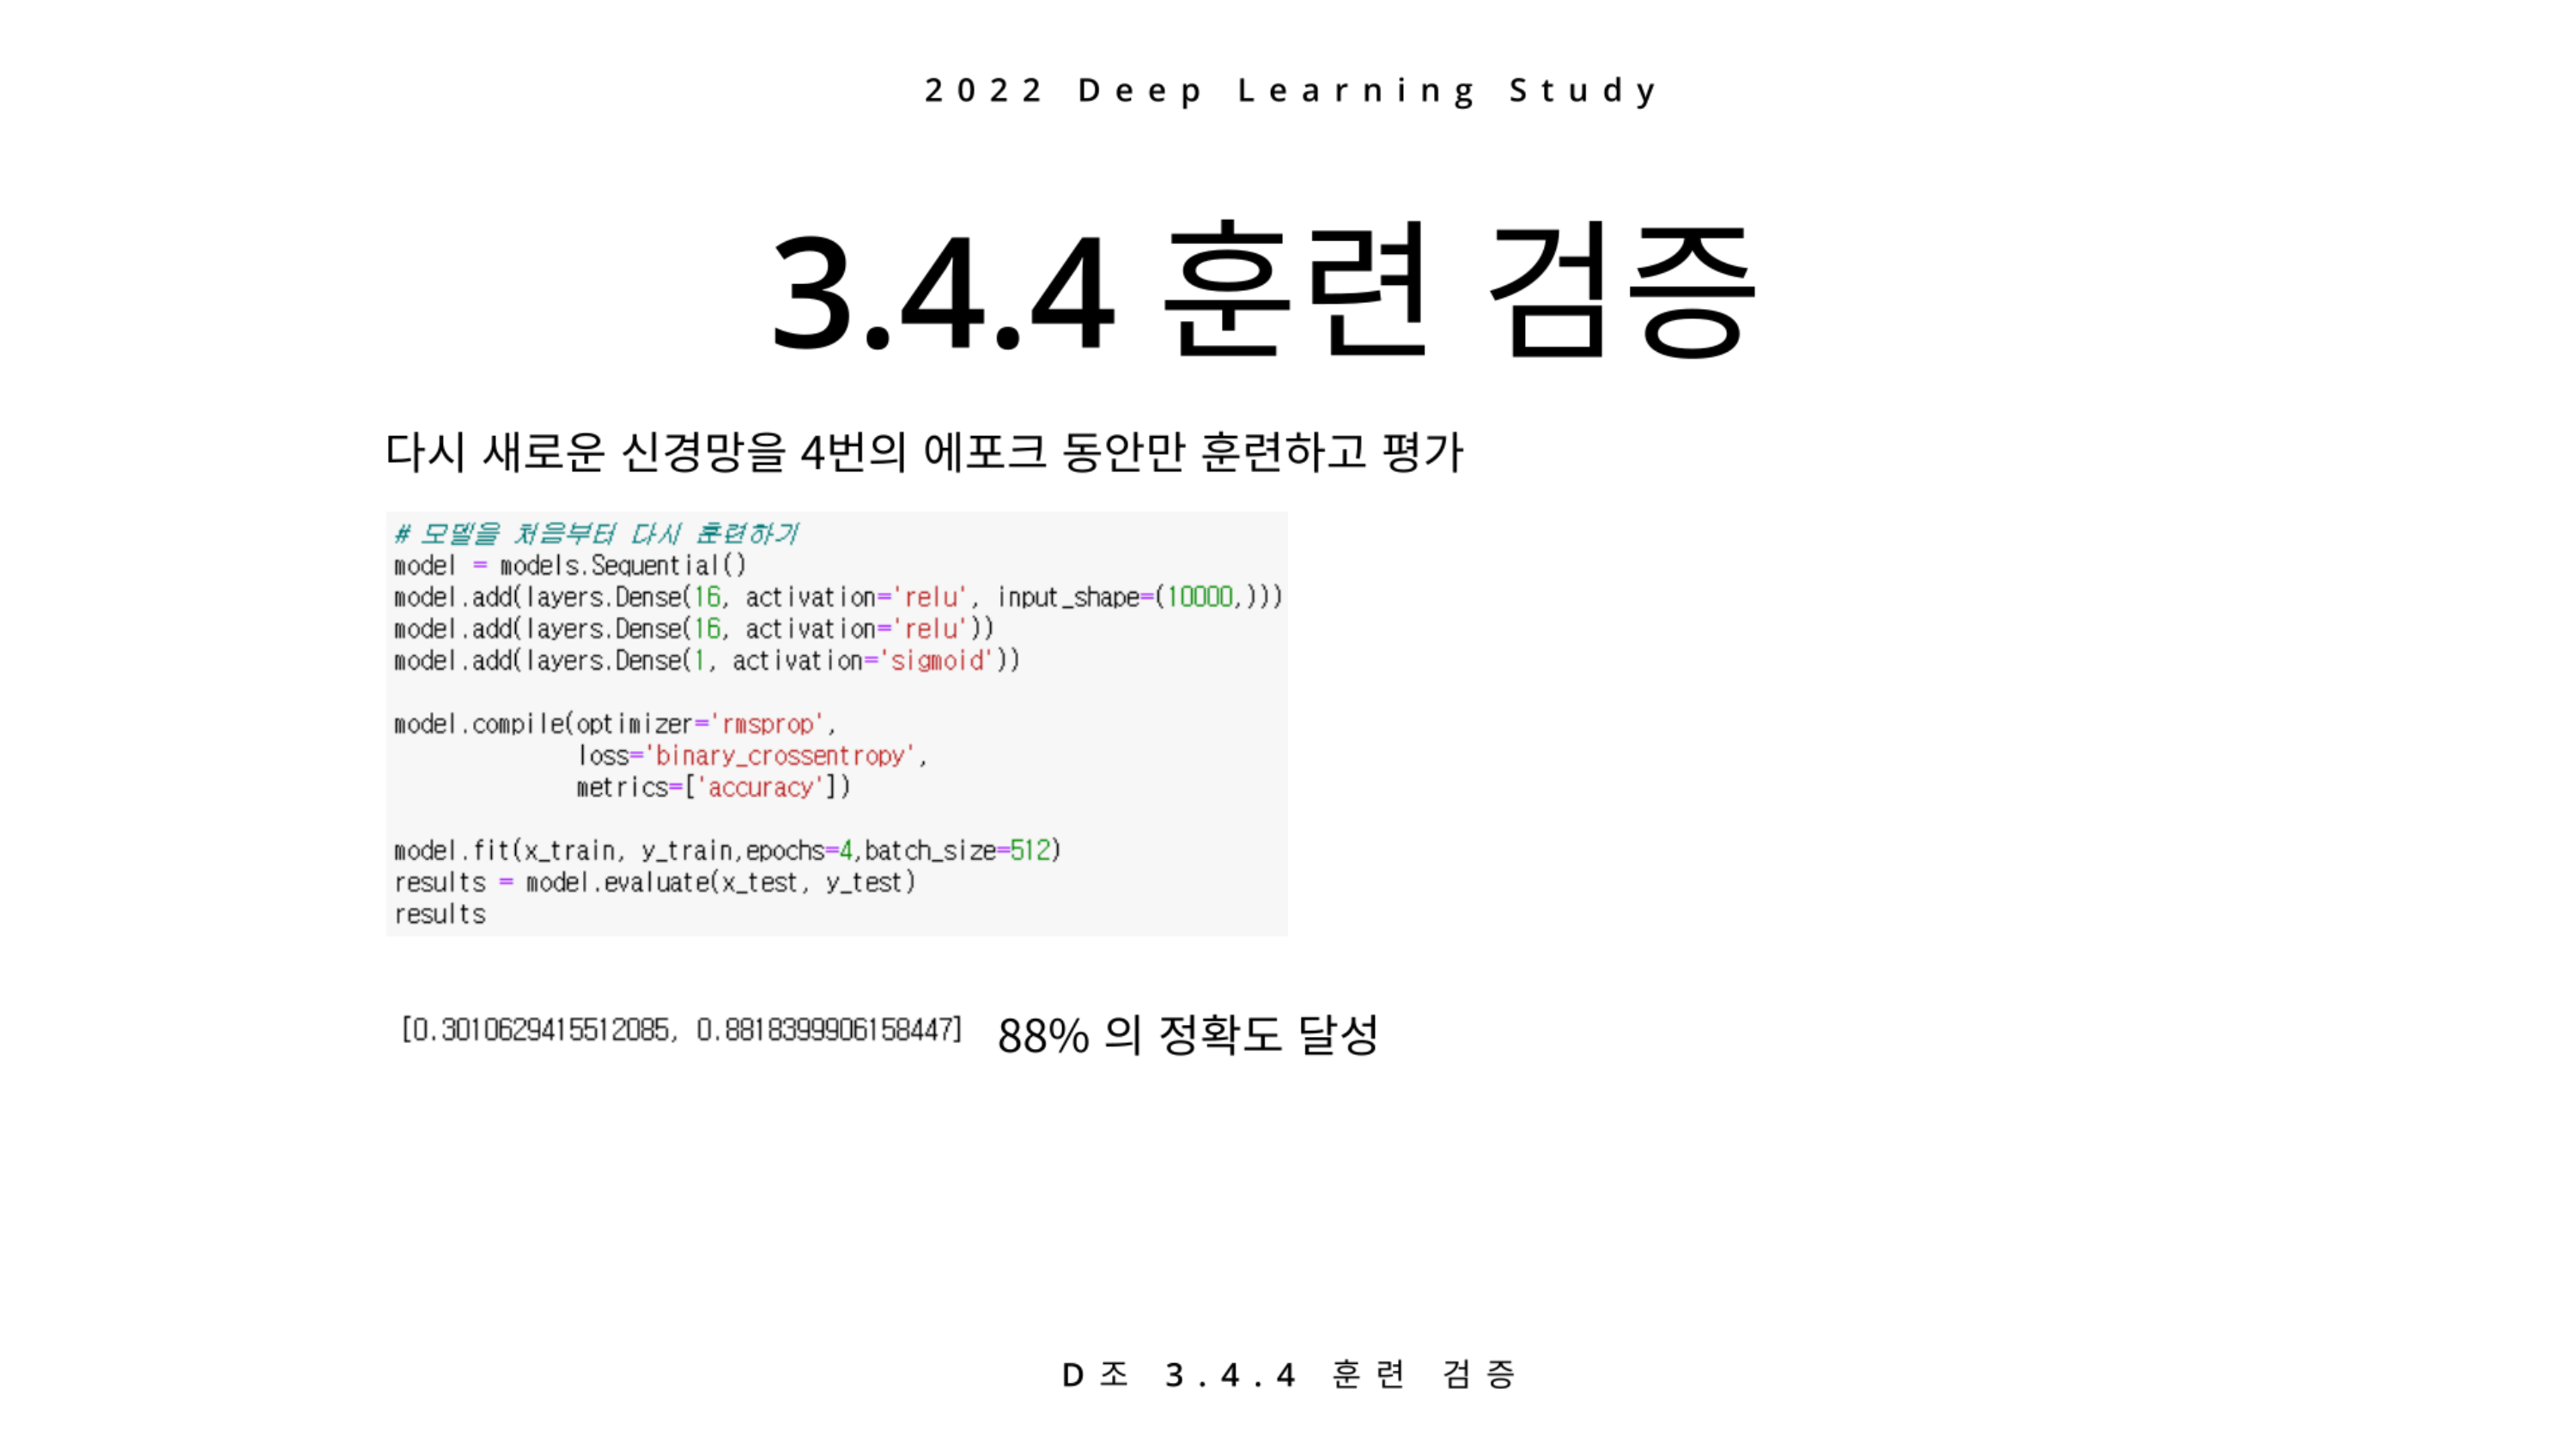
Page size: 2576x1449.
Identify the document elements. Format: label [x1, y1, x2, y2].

picture [532, 1344, 1530, 1410]
text_box [386, 512, 1288, 937]
picture [991, 995, 1402, 1087]
picture [557, 60, 1670, 126]
text_box [386, 1005, 987, 1064]
picture [378, 152, 1834, 504]
